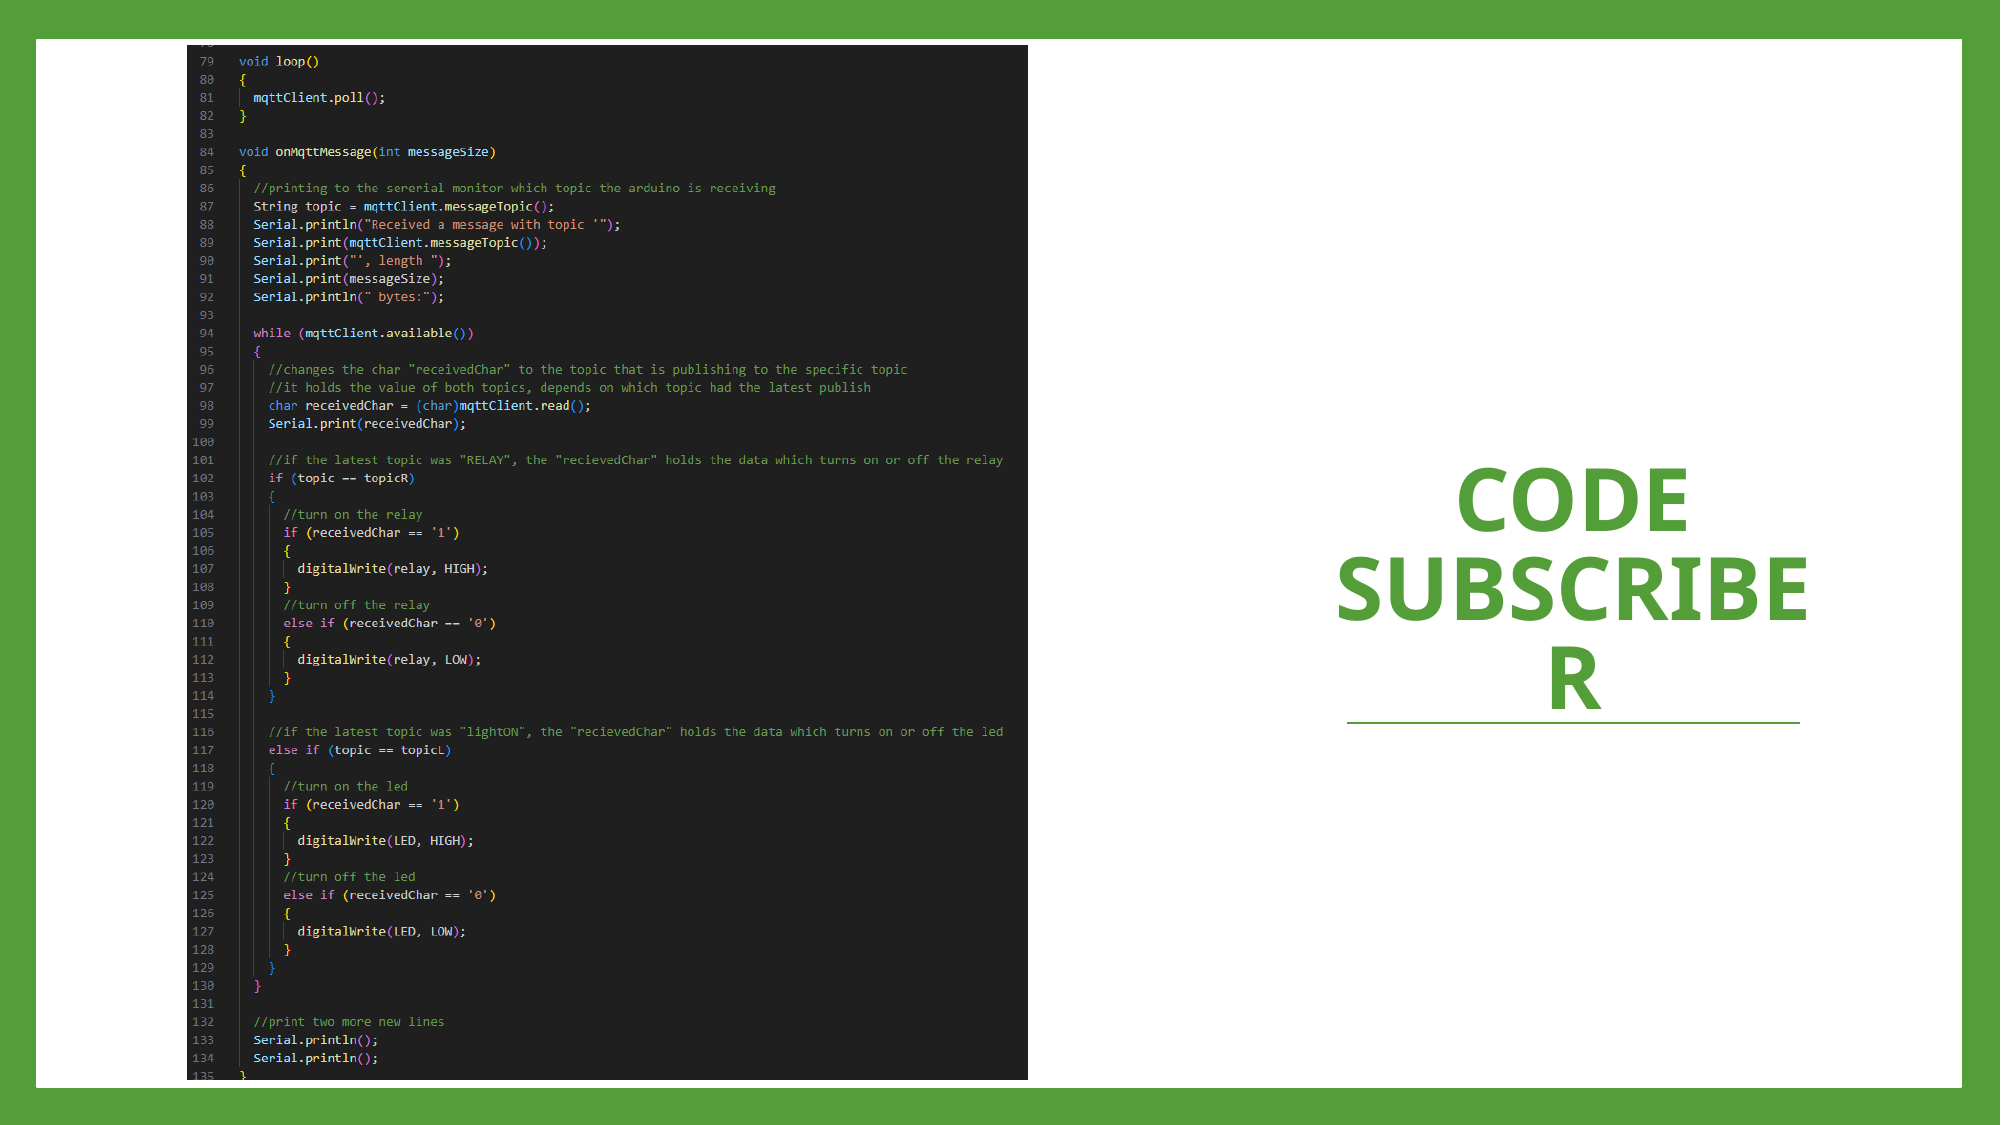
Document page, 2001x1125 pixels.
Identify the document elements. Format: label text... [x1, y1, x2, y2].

picture [186, 44, 1028, 1080]
title Code Subscriber [1291, 140, 1855, 735]
text_box [36, 39, 1962, 1088]
